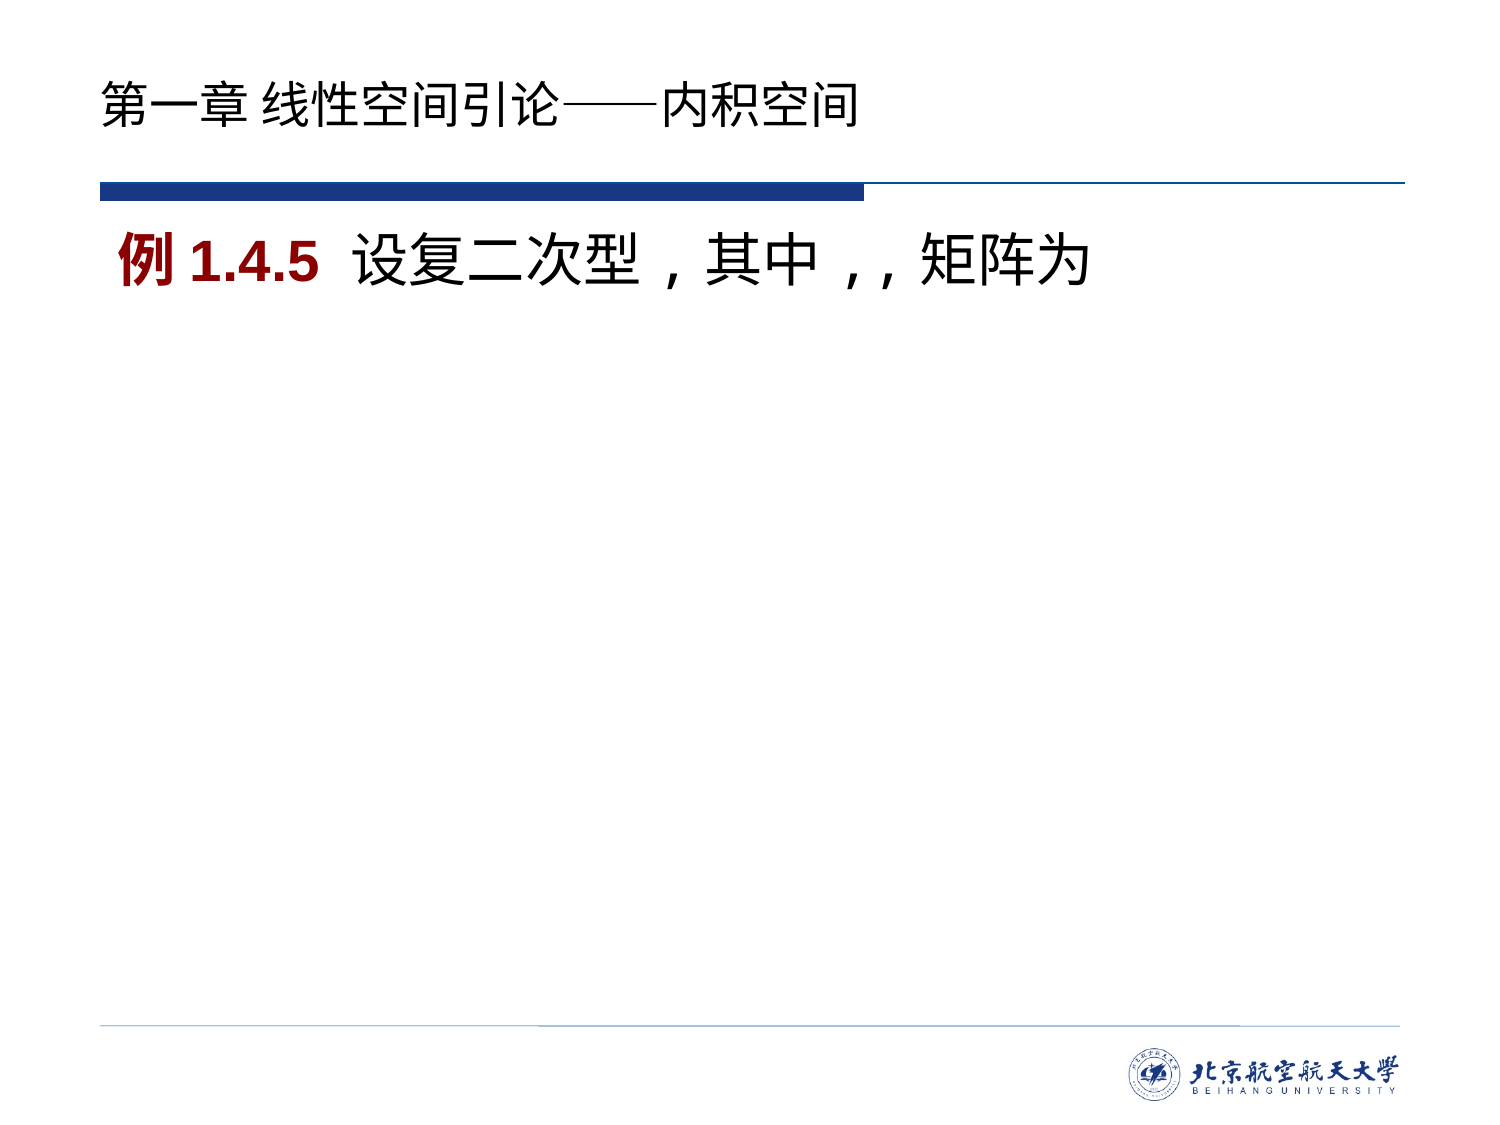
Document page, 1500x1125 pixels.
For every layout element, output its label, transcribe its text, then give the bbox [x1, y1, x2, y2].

title 第一章 线性空间引论——内积空间 [83, 29, 1397, 141]
picture [1114, 1041, 1412, 1108]
